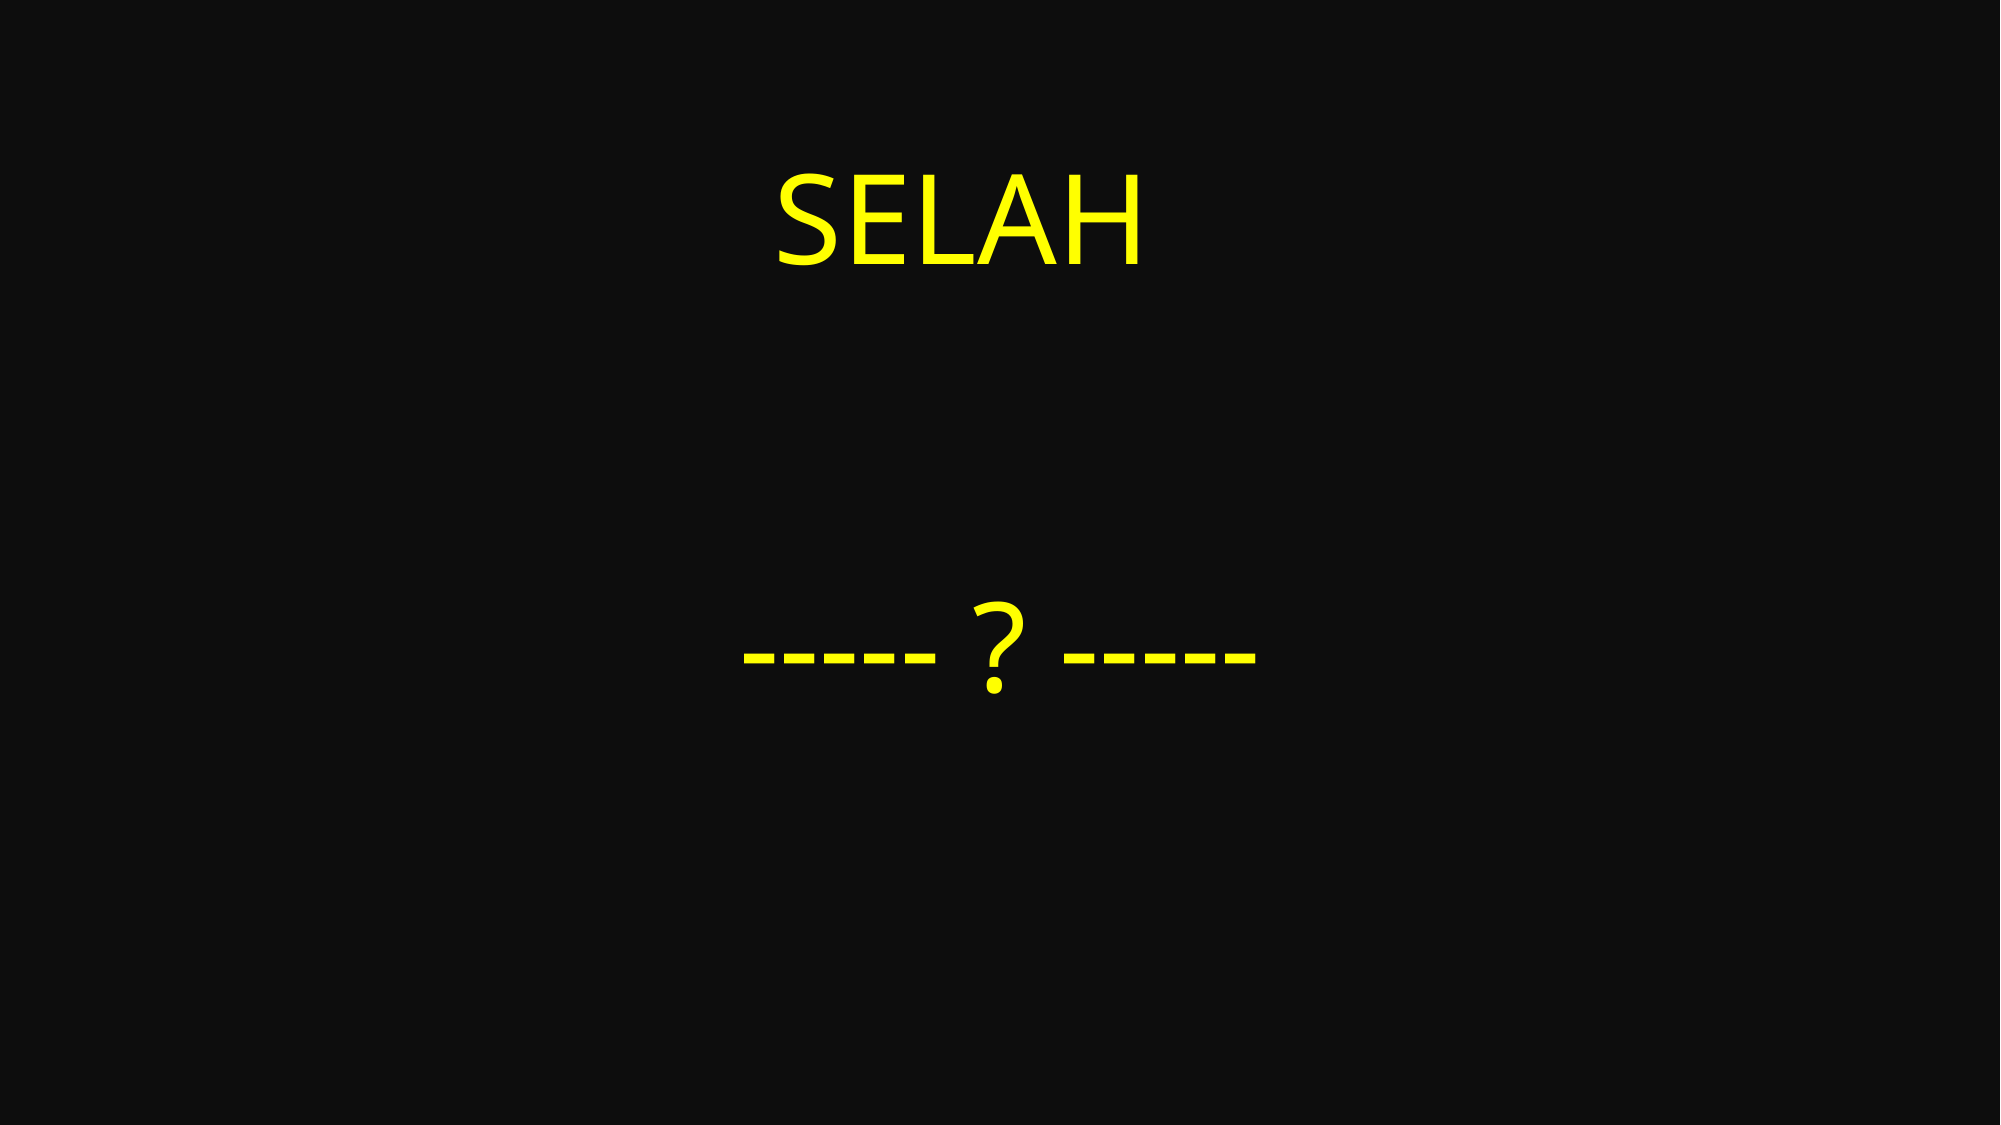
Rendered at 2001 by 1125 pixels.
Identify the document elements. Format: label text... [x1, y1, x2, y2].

list ----- ? ----- [171, 403, 1829, 882]
title Selah [206, 99, 1750, 330]
